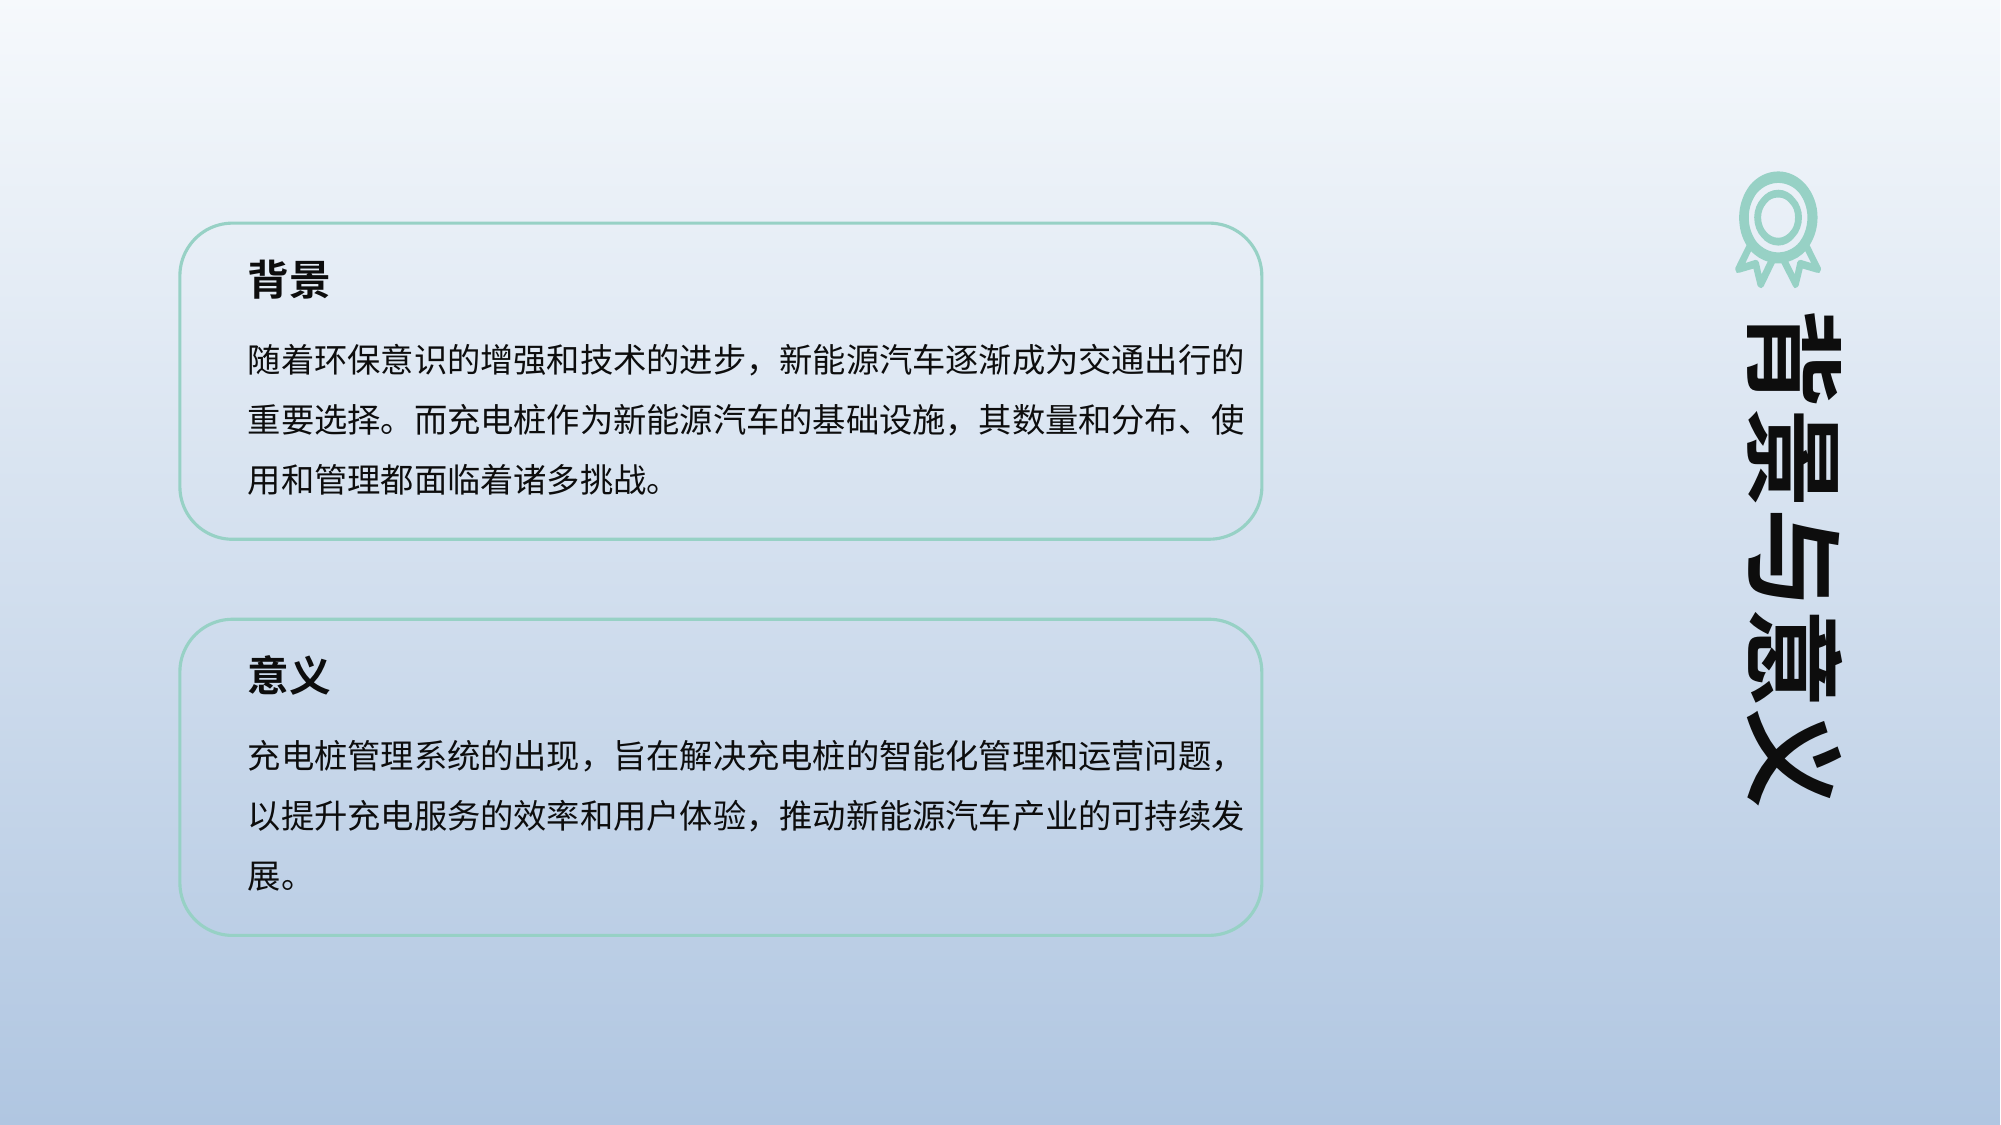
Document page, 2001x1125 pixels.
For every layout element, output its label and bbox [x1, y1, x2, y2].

text_box [179, 223, 1262, 540]
text_box [1591, 172, 1864, 846]
text_box [179, 619, 1262, 936]
